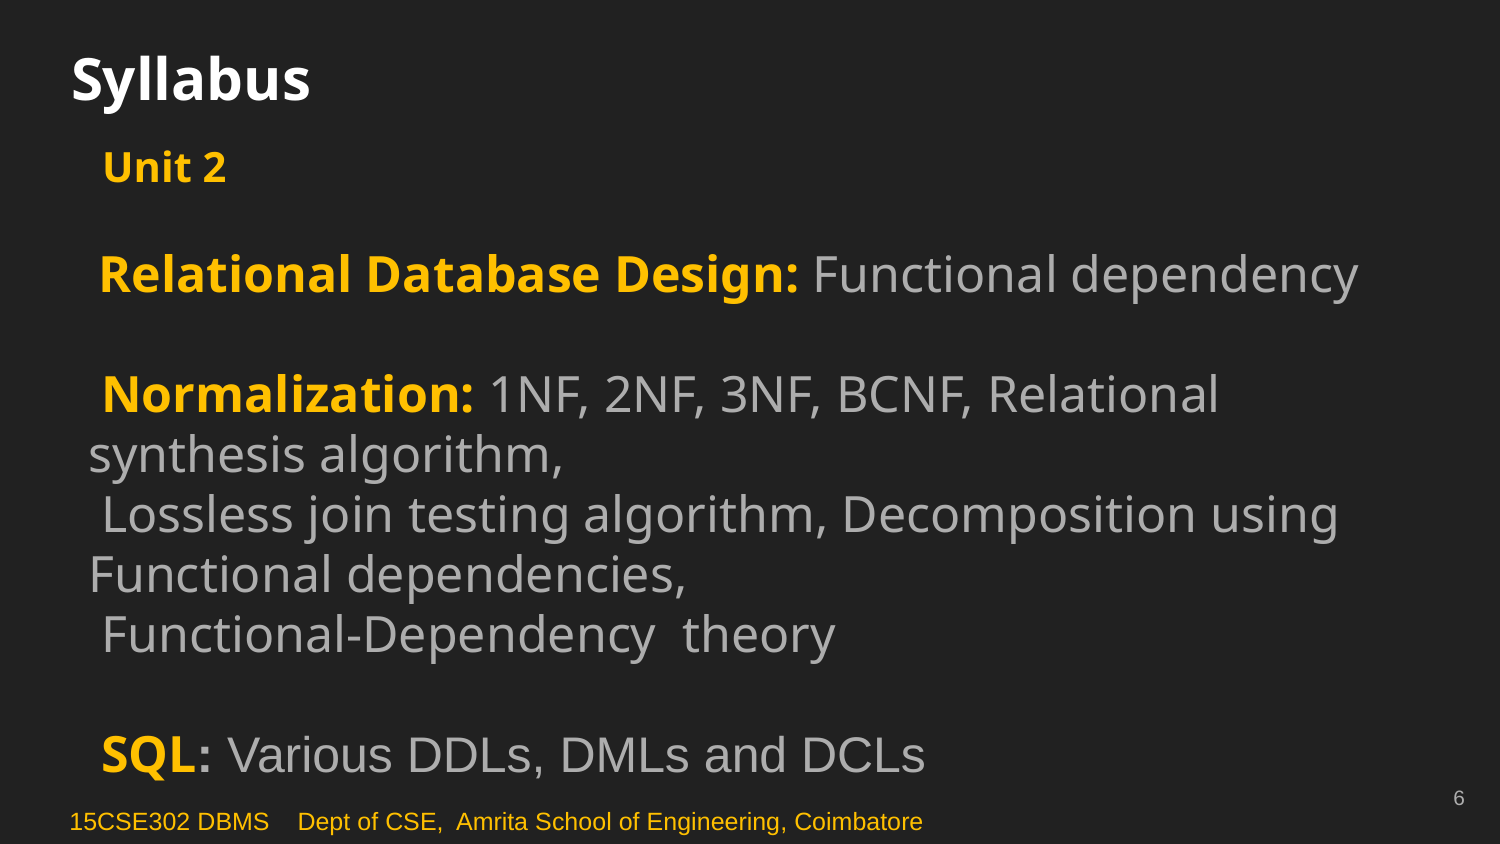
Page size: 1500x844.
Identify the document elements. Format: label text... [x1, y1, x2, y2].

text_box 15CSE302 DBMS Dept of CSE, Amrita School of Engineering, Coimbatore [54, 790, 956, 844]
title Syllabus [56, 27, 1454, 122]
slide_number 6 [1389, 764, 1480, 830]
list Unit 2 Relational Database Design: Functional dependency Normalization: 1NF, 2NF, 3NF, BCNF, Relational synthesis algorithm, Lossless join testing algorithm, Decomposition using Functional dependencies, Functional-Dependency theory SQL: Various DDLs, DMLs and DCLs [54, 117, 1453, 794]
